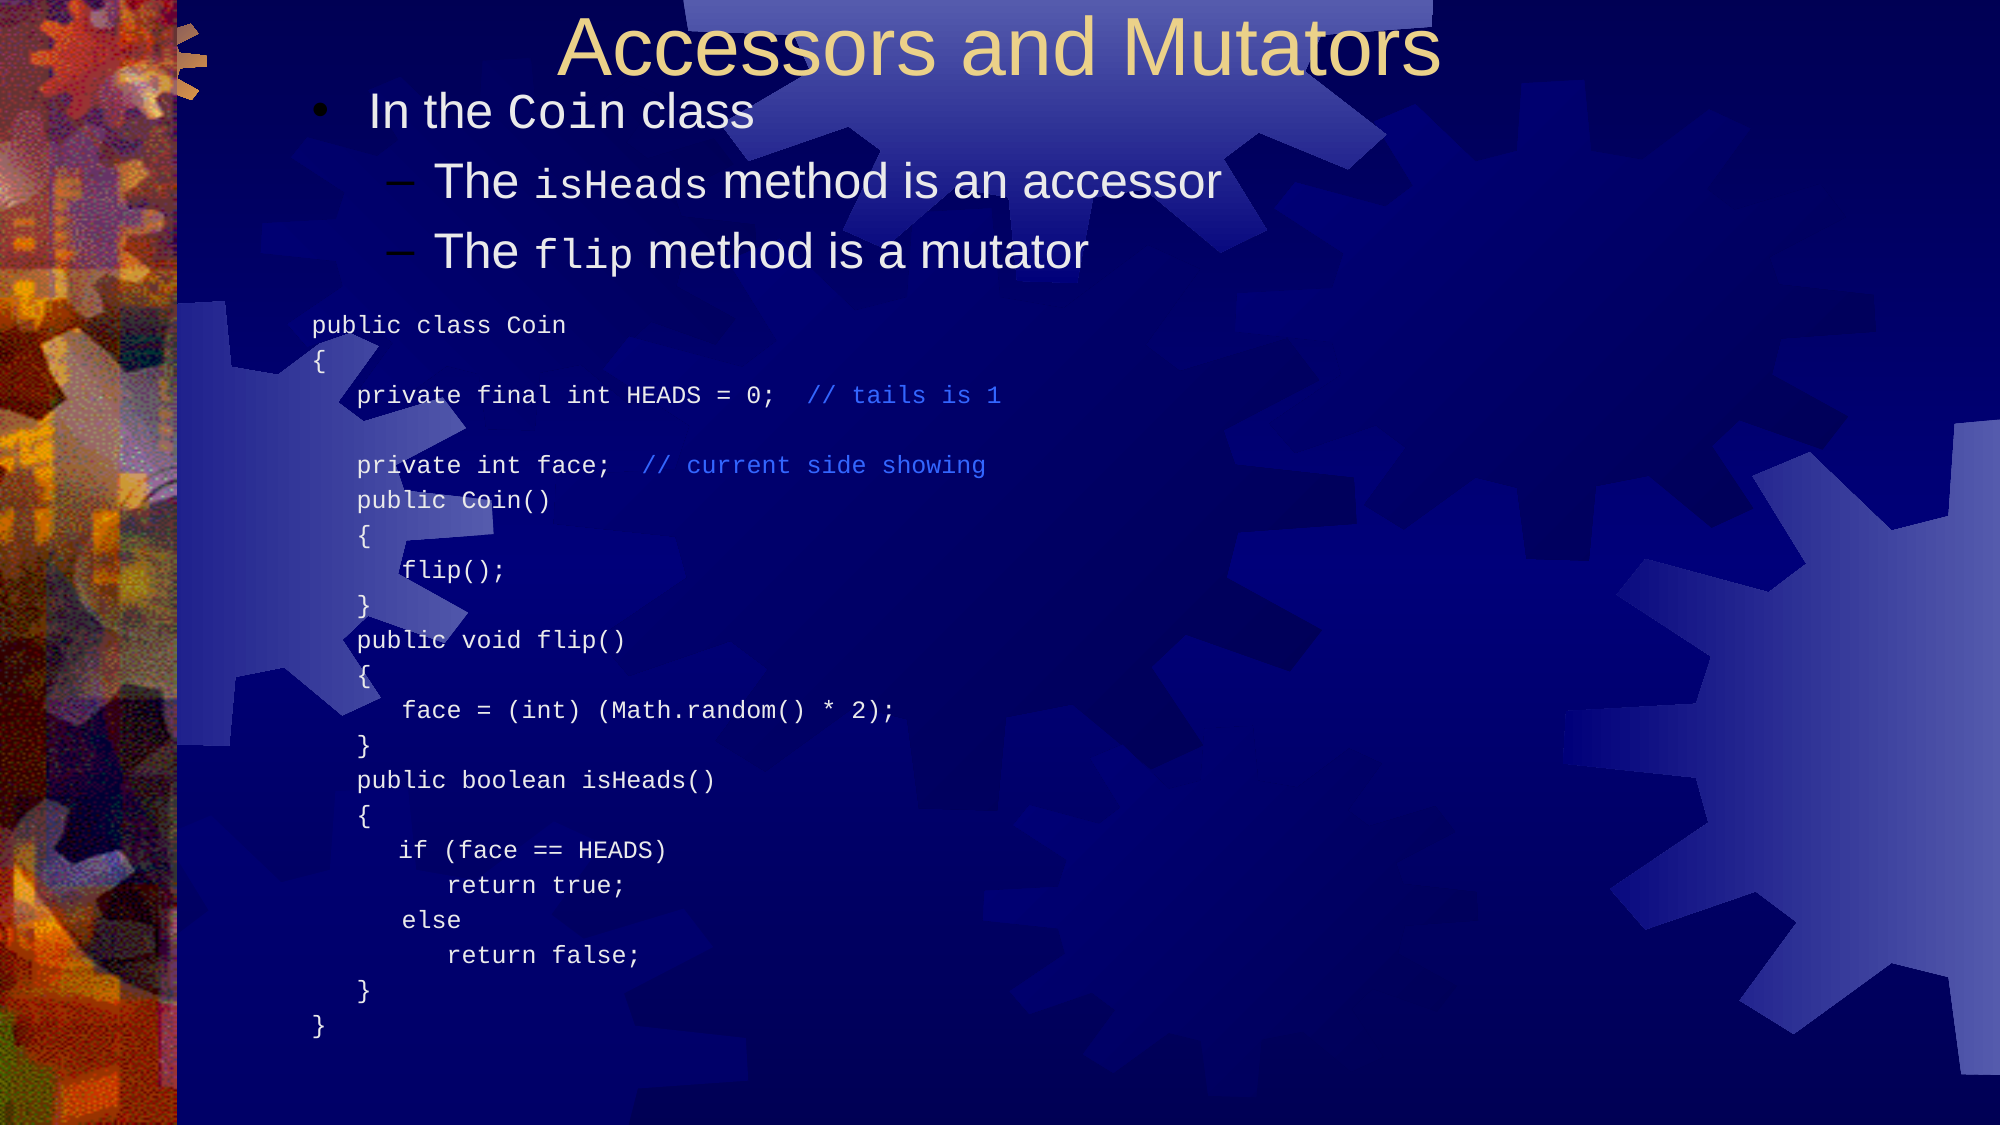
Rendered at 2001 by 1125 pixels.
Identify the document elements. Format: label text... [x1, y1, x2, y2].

picture [0, 0, 177, 1125]
list In the Coin class The isHeads method is an accessor The flip method is a mutator public class Coin { private final int HEADS = 0; // tails is 1 private int face; // current side showing public Coin() { flip(); } public void flip() { face = (int) (Math.random() * 2); } public boolean isHeads() { if (face == HEADS) return true; else return false; } } [296, 71, 1723, 1103]
title Accessors and Mutators [278, 12, 1723, 72]
